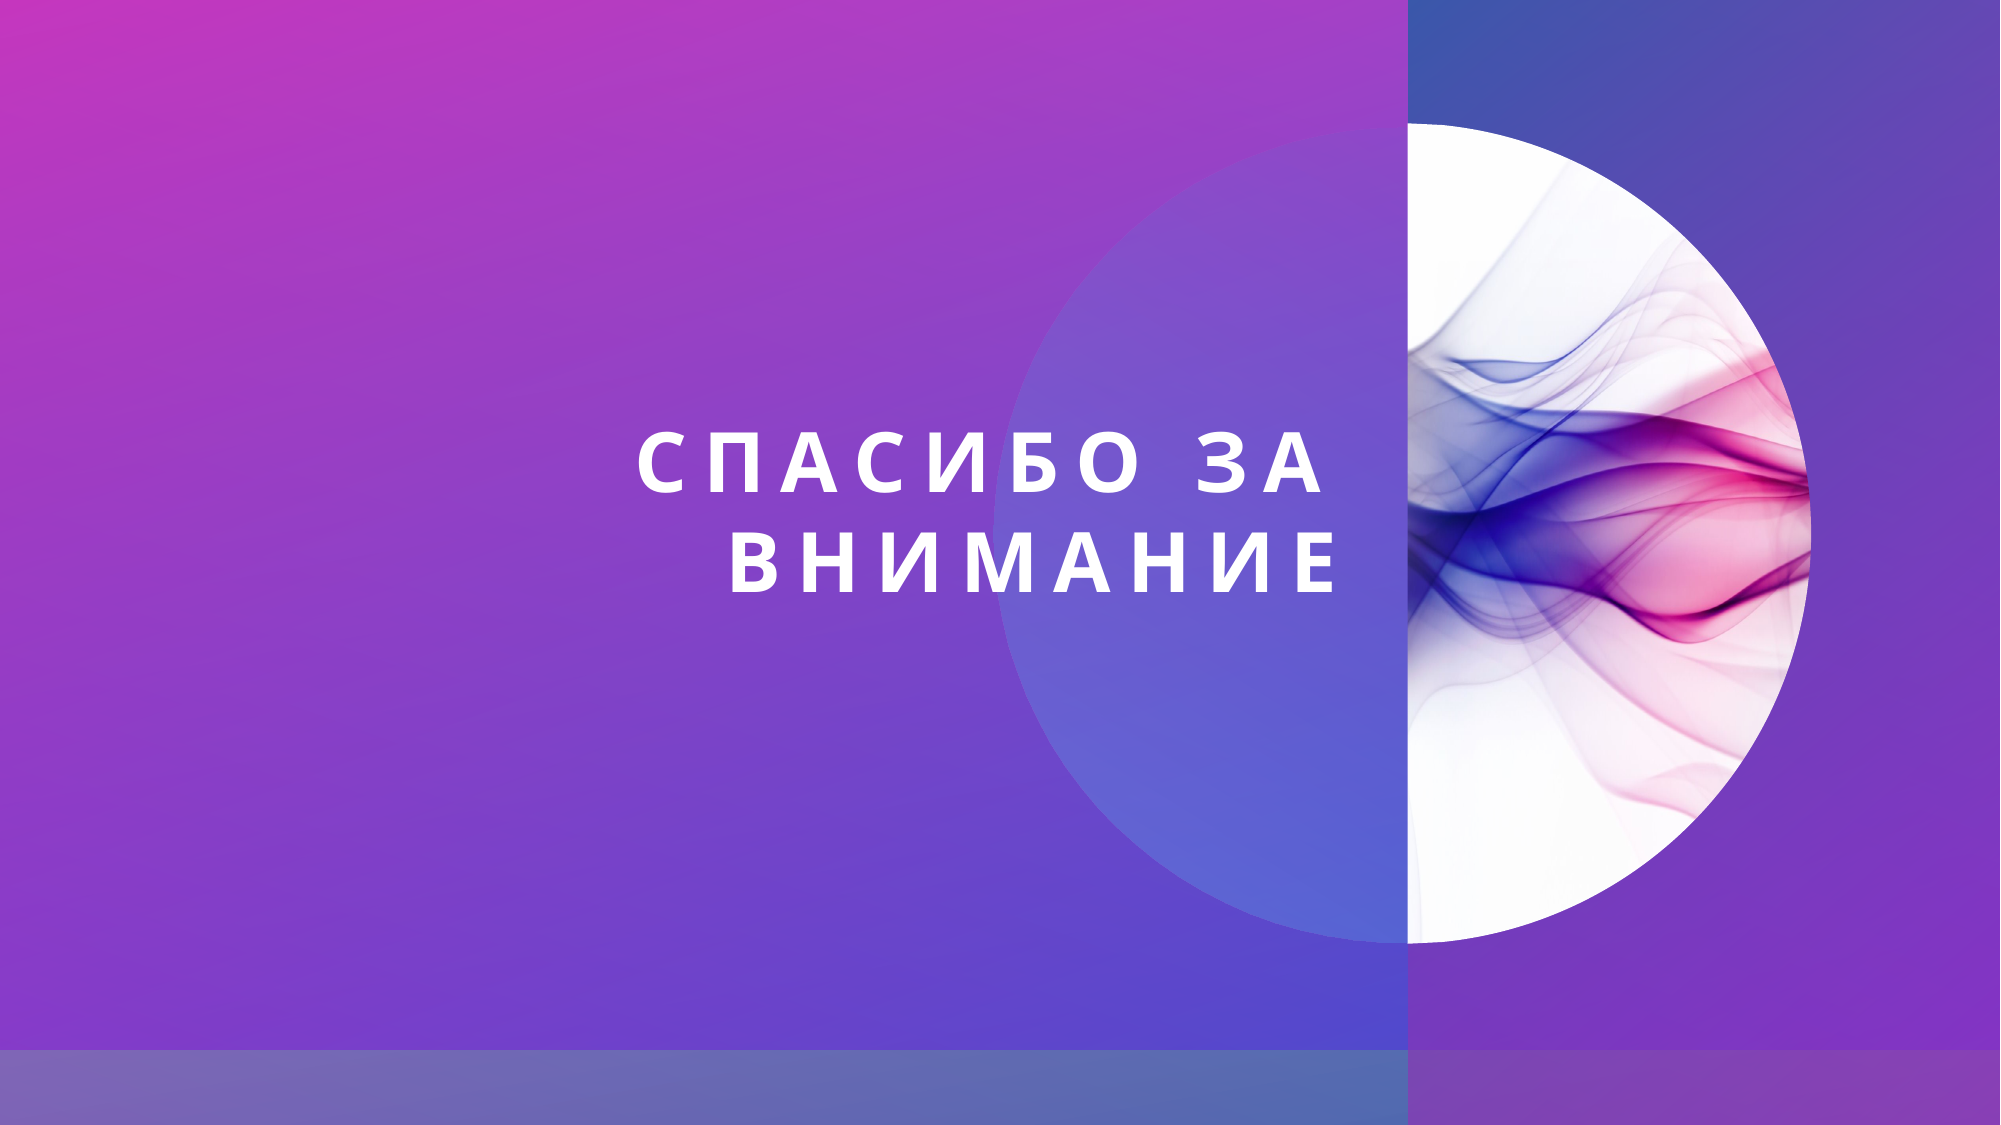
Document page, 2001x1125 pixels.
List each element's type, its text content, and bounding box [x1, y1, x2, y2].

text_box [0, 0, 2000, 1125]
picture [1407, 123, 1812, 944]
title Спасибо за внимание [227, 134, 1338, 610]
text_box [999, 126, 1407, 944]
